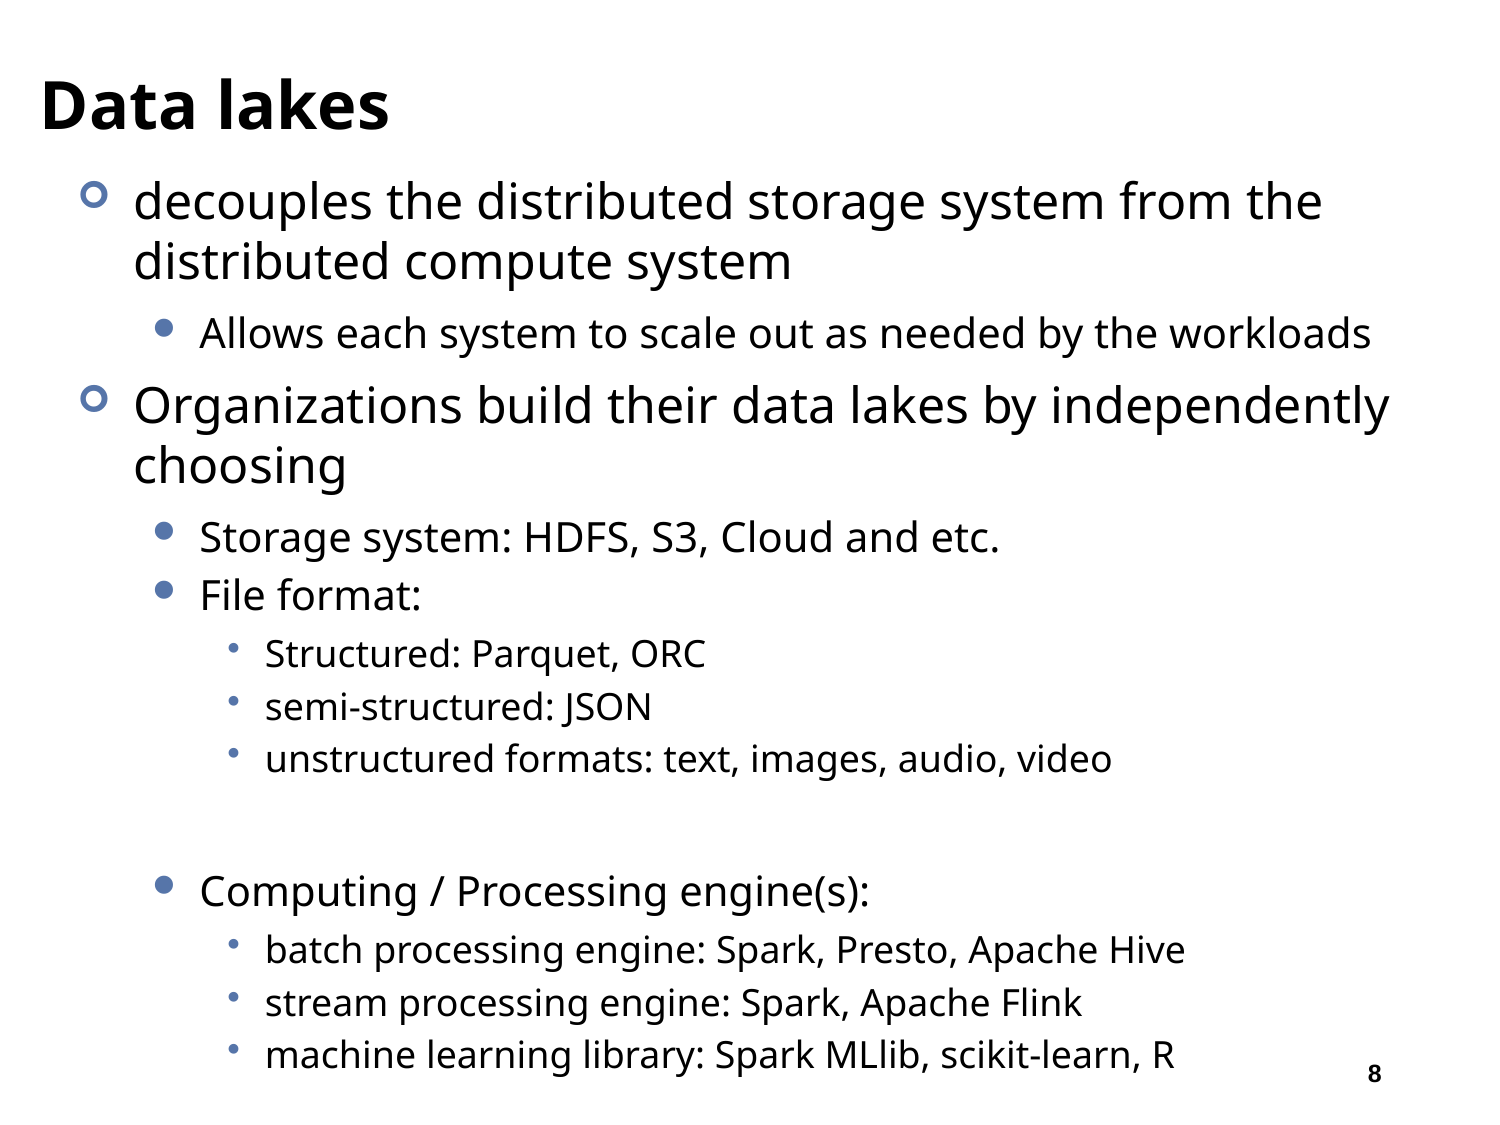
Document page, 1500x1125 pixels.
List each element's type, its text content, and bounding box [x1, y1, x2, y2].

title Data lakes [24, 18, 1451, 188]
list decouples the distributed storage system from the distributed compute system Allows each system to scale out as needed by the workloads Organizations build their data lakes by independently choosing Storage system: HDFS, S3, Cloud and etc. File format: Structured: Parquet, ORC semi-structured: JSON unstructured formats: text, images, audio, video Computing / Processing engine(s): batch processing engine: Spark, Presto, Apache Hive stream processing engine: Spark, Apache Flink machine learning library: Spark MLlib, scikit-learn, R [62, 188, 1451, 1103]
slide_number 8 [1059, 1042, 1397, 1103]
